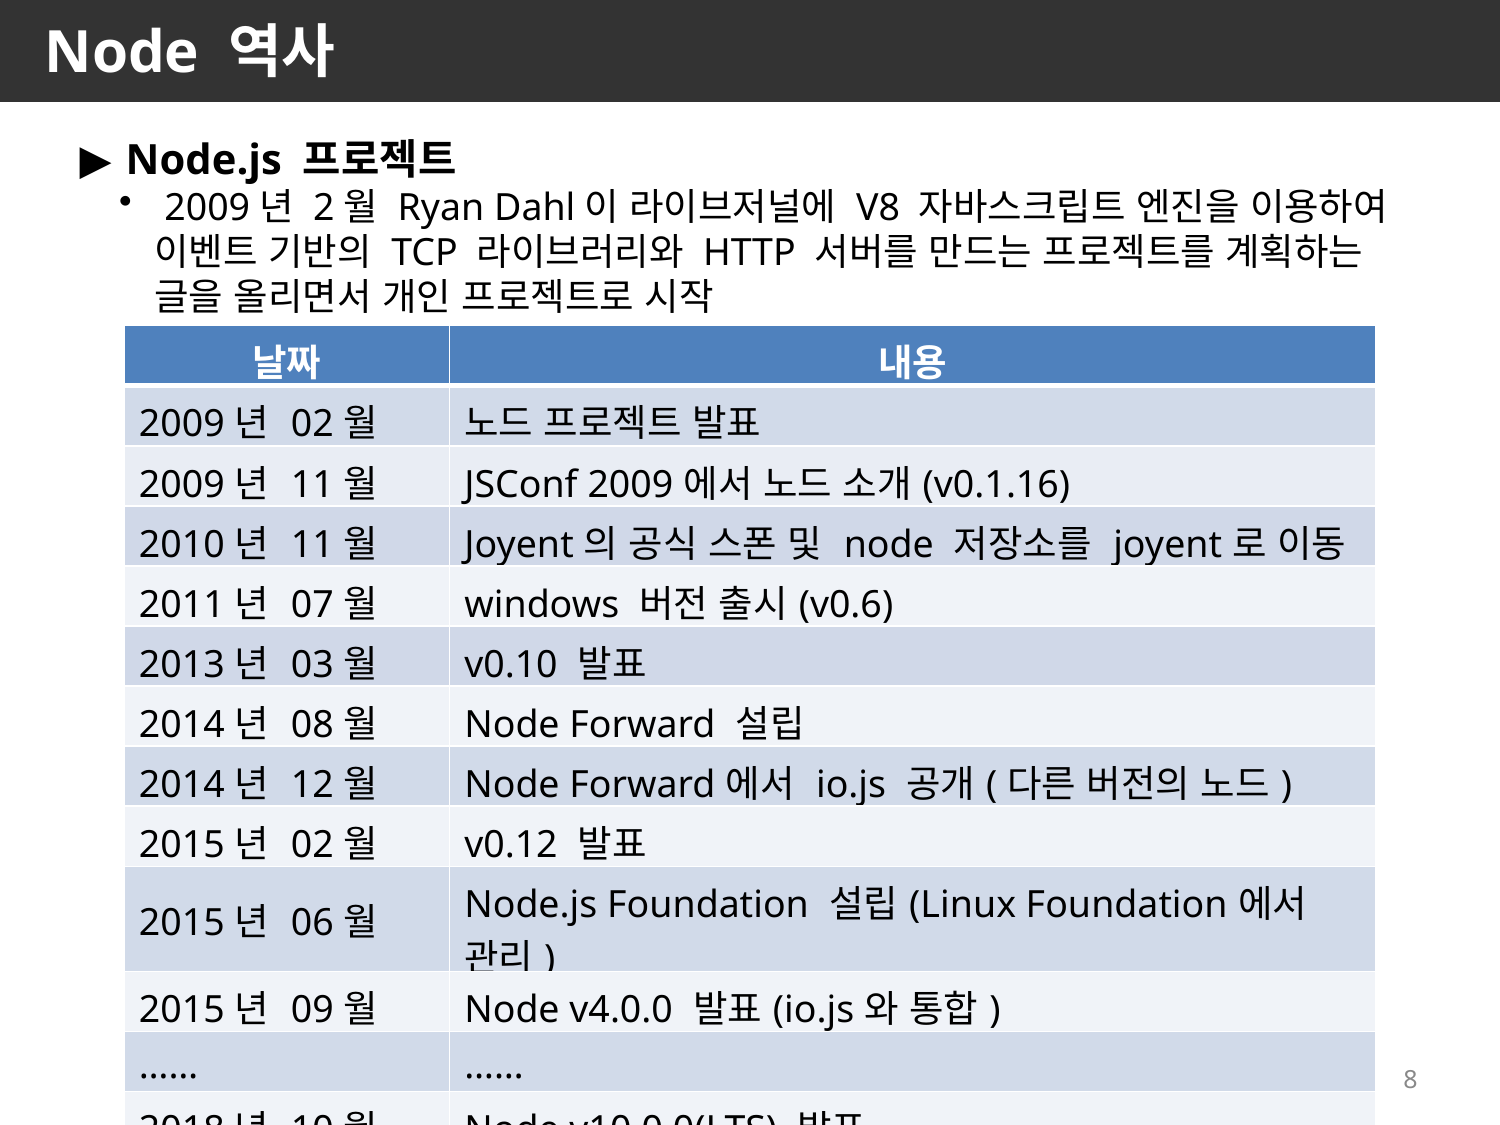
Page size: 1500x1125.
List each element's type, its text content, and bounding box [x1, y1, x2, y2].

table_cell windows 버전 출시(v0.6) [450, 567, 1375, 625]
table_cell …… [450, 1032, 1375, 1091]
table_cell Node.js Foundation 설립(Linux Foundation에서 관리) [450, 867, 1375, 971]
table_cell 2014년 12월 [125, 747, 449, 805]
table_cell 노드 프로젝트 발표 [450, 388, 1375, 445]
table_cell 2011년 07월 [125, 567, 449, 625]
text_box Node.js 프로젝트 2009년 2월 Ryan Dahl이 라이브저널에 V8 자바스크립트 엔진을 이용하여 이벤트 기반의 TCP 라이브러리와 HTTP 서버를 만드는 프로젝트를 계획하는 글을 올리면서 개인 프로젝트로 시작 [64, 125, 1436, 326]
table_header 내용 [450, 326, 1375, 383]
slide_number 8 [1082, 1050, 1433, 1111]
table_cell JSConf 2009에서 노드 소개(v0.1.16) [450, 447, 1375, 505]
table_cell Node Forward 설립 [450, 687, 1375, 745]
table_cell v0.10 발표 [450, 627, 1375, 685]
table_cell 2018년 10월 [125, 1092, 449, 1125]
table_cell v0.12 발표 [450, 807, 1375, 866]
table_cell 2013년 03월 [125, 627, 449, 685]
table_cell 2009년 02월 [125, 388, 449, 445]
table_header 날짜 [125, 326, 449, 383]
table_cell 2015년 06월 [125, 867, 449, 971]
table_cell 2015년 02월 [125, 807, 449, 866]
table_cell Node v4.0.0 발표(io.js와 통합) [450, 972, 1375, 1031]
table_cell 2009년 11월 [125, 447, 449, 505]
table_cell …… [125, 1032, 449, 1091]
table_cell 2014년 08월 [125, 687, 449, 745]
table_cell 2015년 09월 [125, 972, 449, 1031]
table_cell Joyent의 공식 스폰 및 node 저장소를 joyent로 이동 [450, 507, 1375, 565]
table_cell 2010년 11월 [125, 507, 449, 565]
picture [0, 0, 1500, 103]
table_cell Node v10.0.0(LTS) 발표 [450, 1092, 1375, 1125]
table_cell Node Forward에서 io.js 공개(다른 버전의 노드) [450, 747, 1375, 805]
